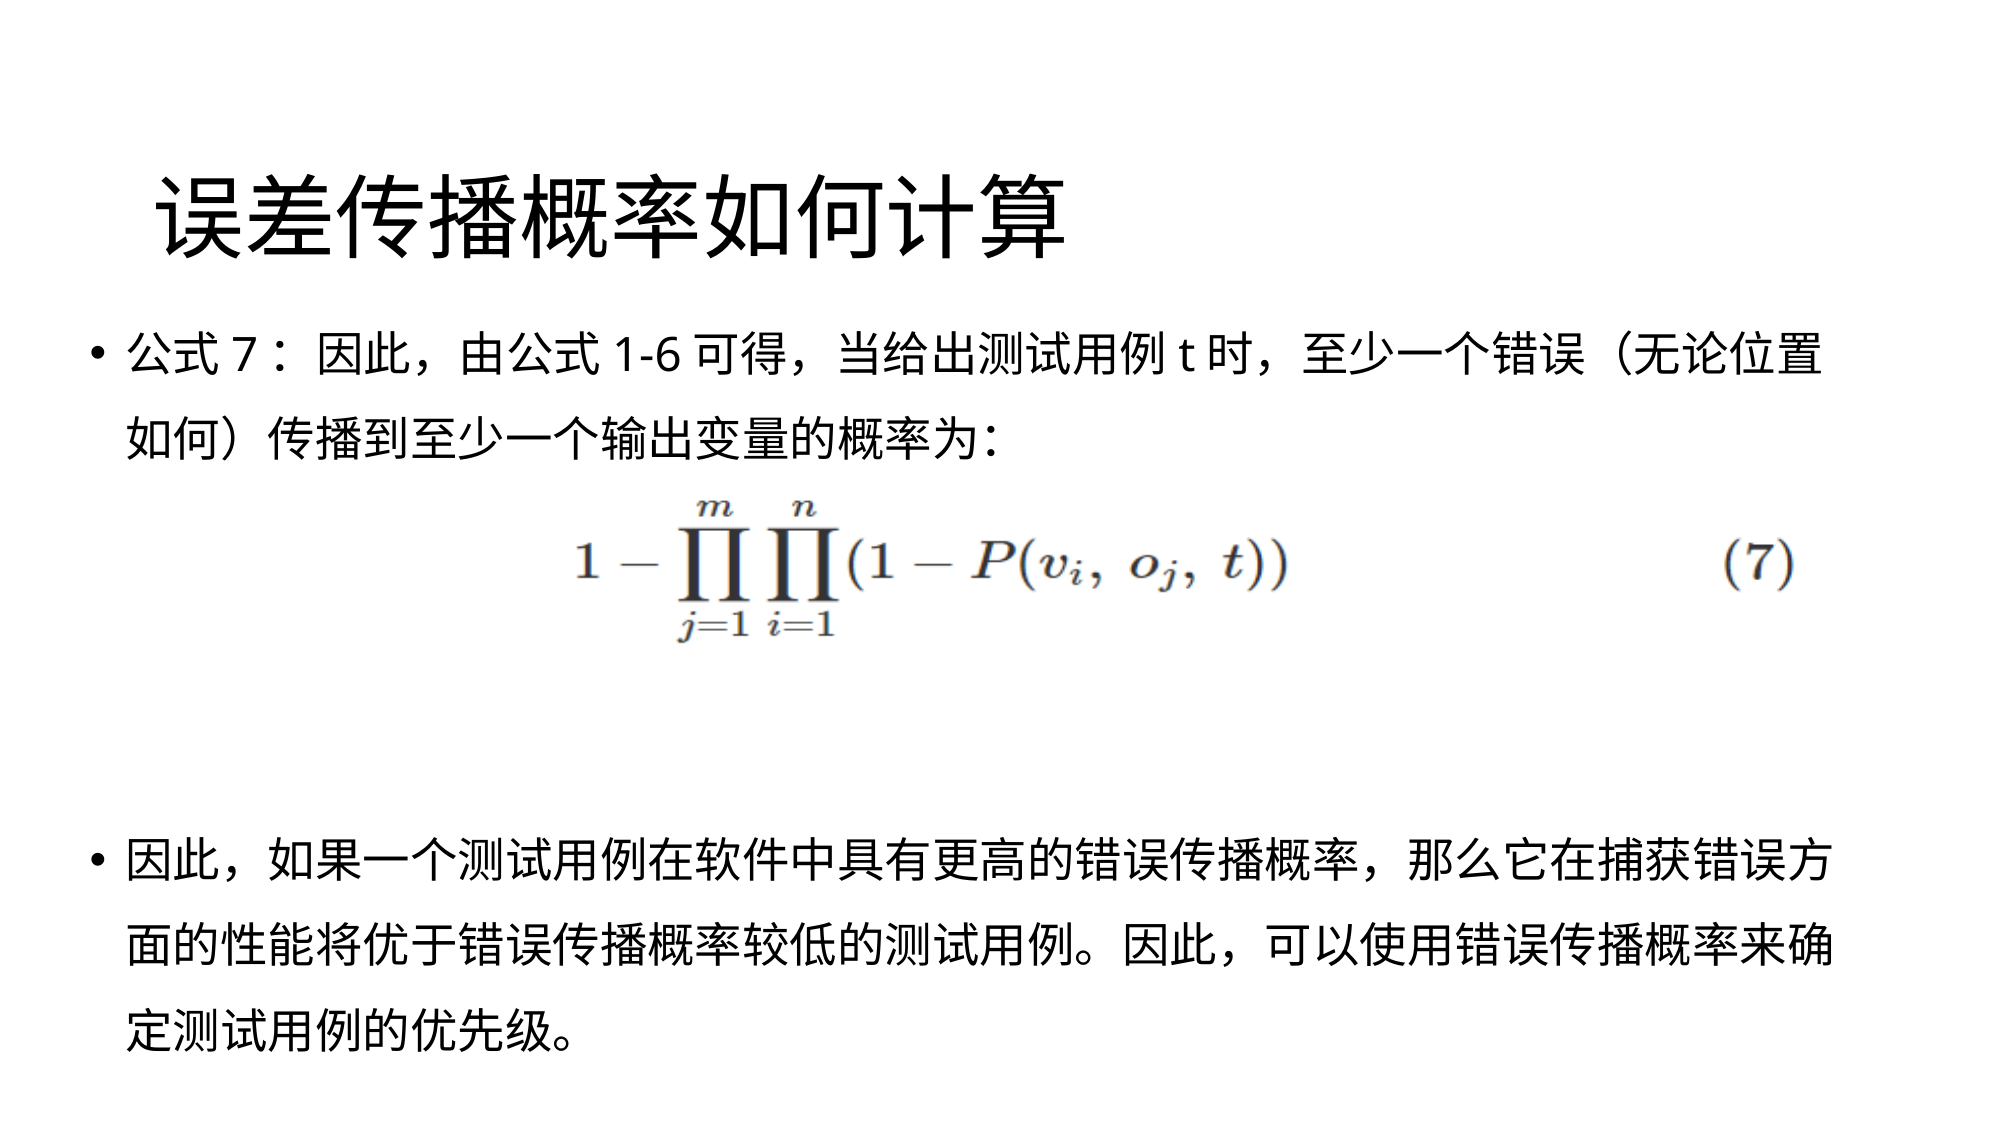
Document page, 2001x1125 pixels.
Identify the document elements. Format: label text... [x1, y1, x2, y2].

title 误差传播概率如何计算 [137, 59, 1863, 288]
picture [74, 466, 1853, 659]
list 公式7：因此，由公式1-6可得，当给出测试用例t时，至少一个错误（无论位置如何）传播到至少一个输出变量的概率为： 因此，如果一个测试用例在软件中具有更高的错误传播概率，那么它在捕获错误方面的性能将优于错误传播概率较低的测试用例。因此，可以使用错误传播概率来确定测试用例的优先级。 [74, 288, 1863, 1066]
